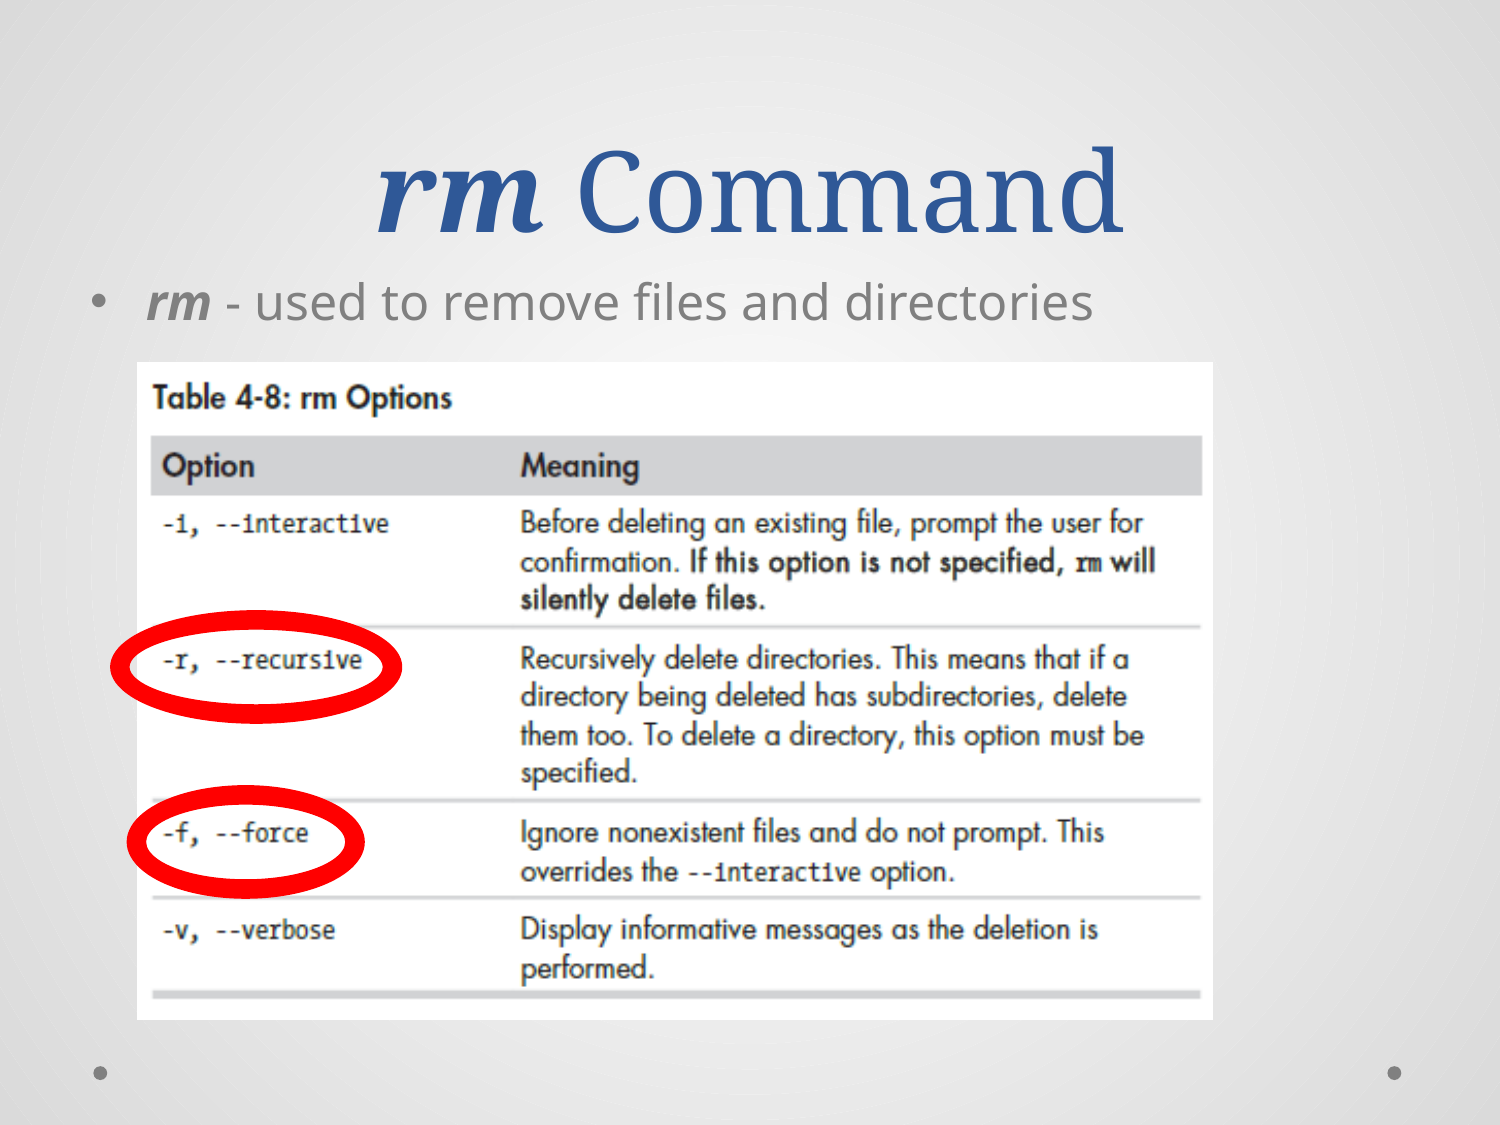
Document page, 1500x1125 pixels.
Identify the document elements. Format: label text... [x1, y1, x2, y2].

text_box [110, 636, 132, 698]
list rm - used to remove files and directories [75, 262, 1425, 1005]
text_box [126, 825, 132, 859]
title rm Command [75, 0, 1425, 262]
picture [137, 362, 1213, 1020]
